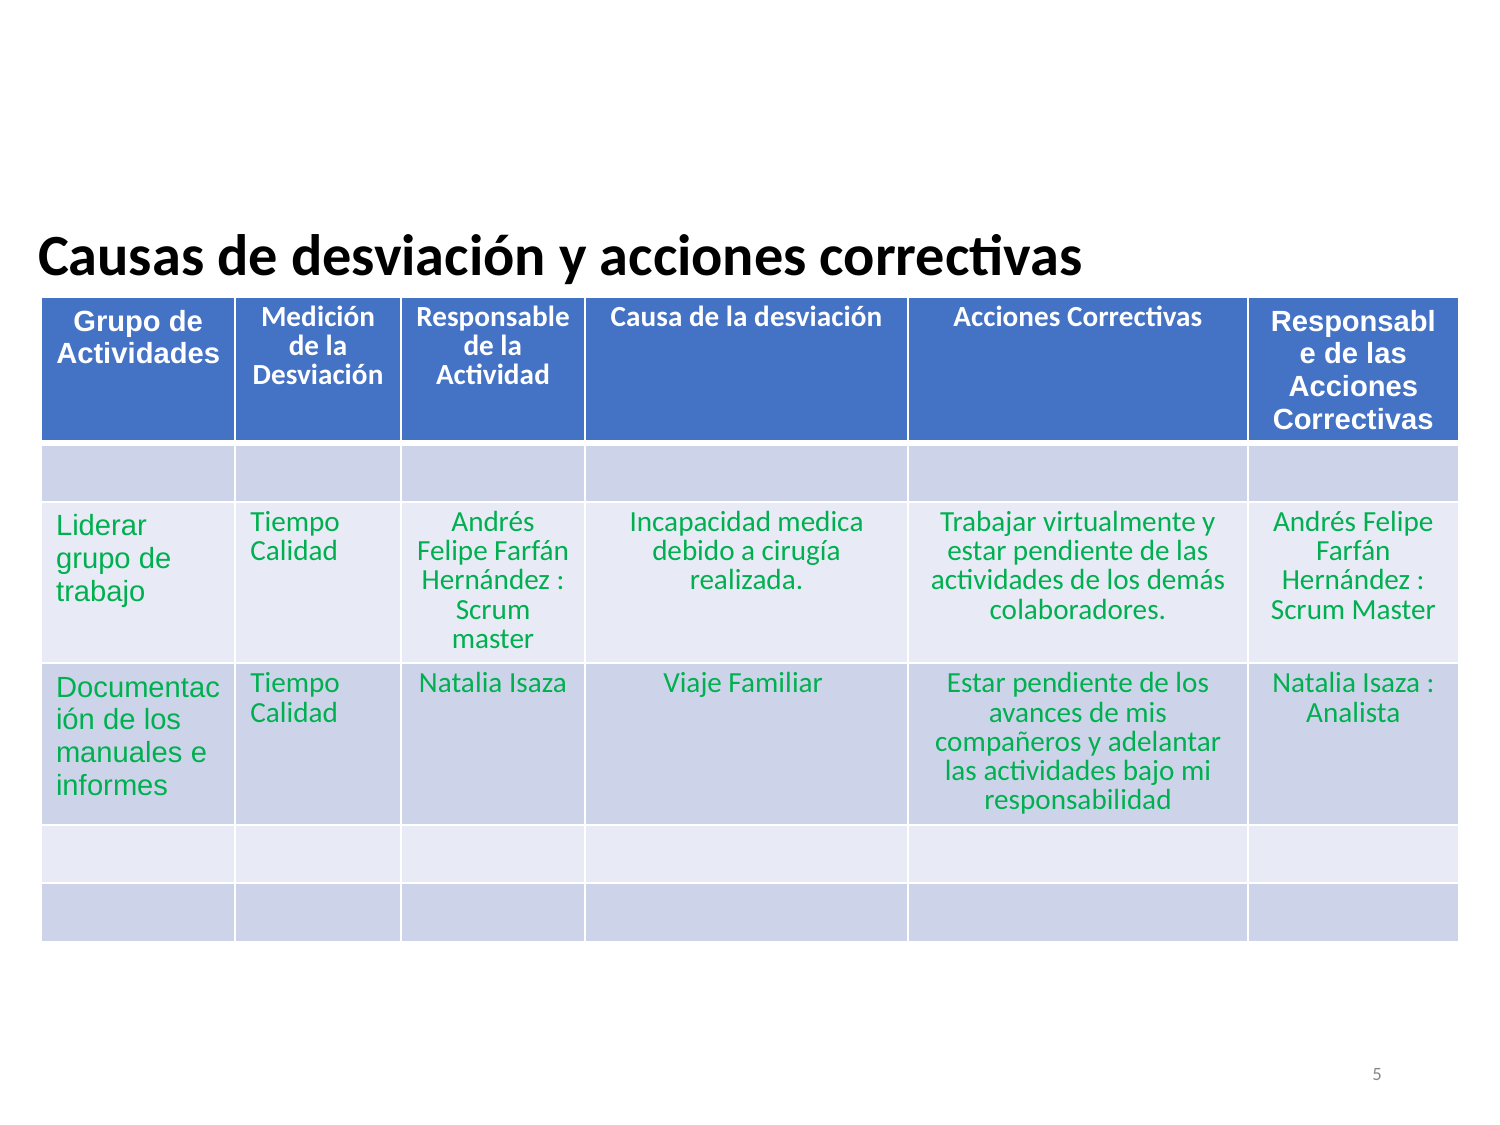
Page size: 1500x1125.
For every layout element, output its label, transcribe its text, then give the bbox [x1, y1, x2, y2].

table_cell [586, 446, 907, 501]
table_cell [586, 826, 907, 882]
table_cell [42, 826, 234, 882]
table_header Grupo de Actividades [42, 298, 234, 440]
table_header Responsable de las Acciones Correctivas [1249, 298, 1458, 440]
table_cell [909, 446, 1247, 501]
table_cell [236, 826, 400, 882]
table_cell Trabajar virtualmente y estar pendiente de las actividades de los demás colaboradores. [909, 503, 1247, 662]
table_cell Andrés Felipe Farfán Hernández : Scrum Master [1249, 503, 1458, 662]
table_cell [909, 826, 1247, 882]
table_cell Andrés Felipe Farfán Hernández : Scrum master [402, 503, 584, 662]
table_cell [909, 884, 1247, 941]
table_cell [236, 884, 400, 941]
table_cell [586, 884, 907, 941]
table_cell [236, 446, 400, 501]
table_cell Liderar grupo de trabajo [42, 503, 234, 662]
table_cell [1249, 826, 1458, 882]
table_cell Estar pendiente de los avances de mis compañeros y adelantar las actividades bajo mi responsabilidad [909, 664, 1247, 824]
table_cell [402, 446, 584, 501]
table_cell [402, 884, 584, 941]
slide_number 5 [1059, 1042, 1397, 1103]
text_box Causas de desviación y acciones correctivas [23, 222, 1299, 282]
table_cell [42, 446, 234, 501]
table_header Responsable de la Actividad [402, 298, 584, 440]
table_cell [402, 826, 584, 882]
table_header Acciones Correctivas [909, 298, 1247, 440]
table_cell [42, 884, 234, 941]
table_cell Natalia Isaza [402, 664, 584, 824]
table_cell Incapacidad medica debido a cirugía realizada. [586, 503, 907, 662]
table_cell Documentación de los manuales e informes [42, 664, 234, 824]
table_cell [1249, 446, 1458, 501]
table_cell Viaje Familiar [586, 664, 907, 824]
table_cell Tiempo Calidad [236, 503, 400, 662]
table_cell Natalia Isaza : Analista [1249, 664, 1458, 824]
table_header Medición de la Desviación [236, 298, 400, 440]
table_cell [1249, 884, 1458, 941]
table_cell Tiempo Calidad [236, 664, 400, 824]
table_header Causa de la desviación [586, 298, 907, 440]
